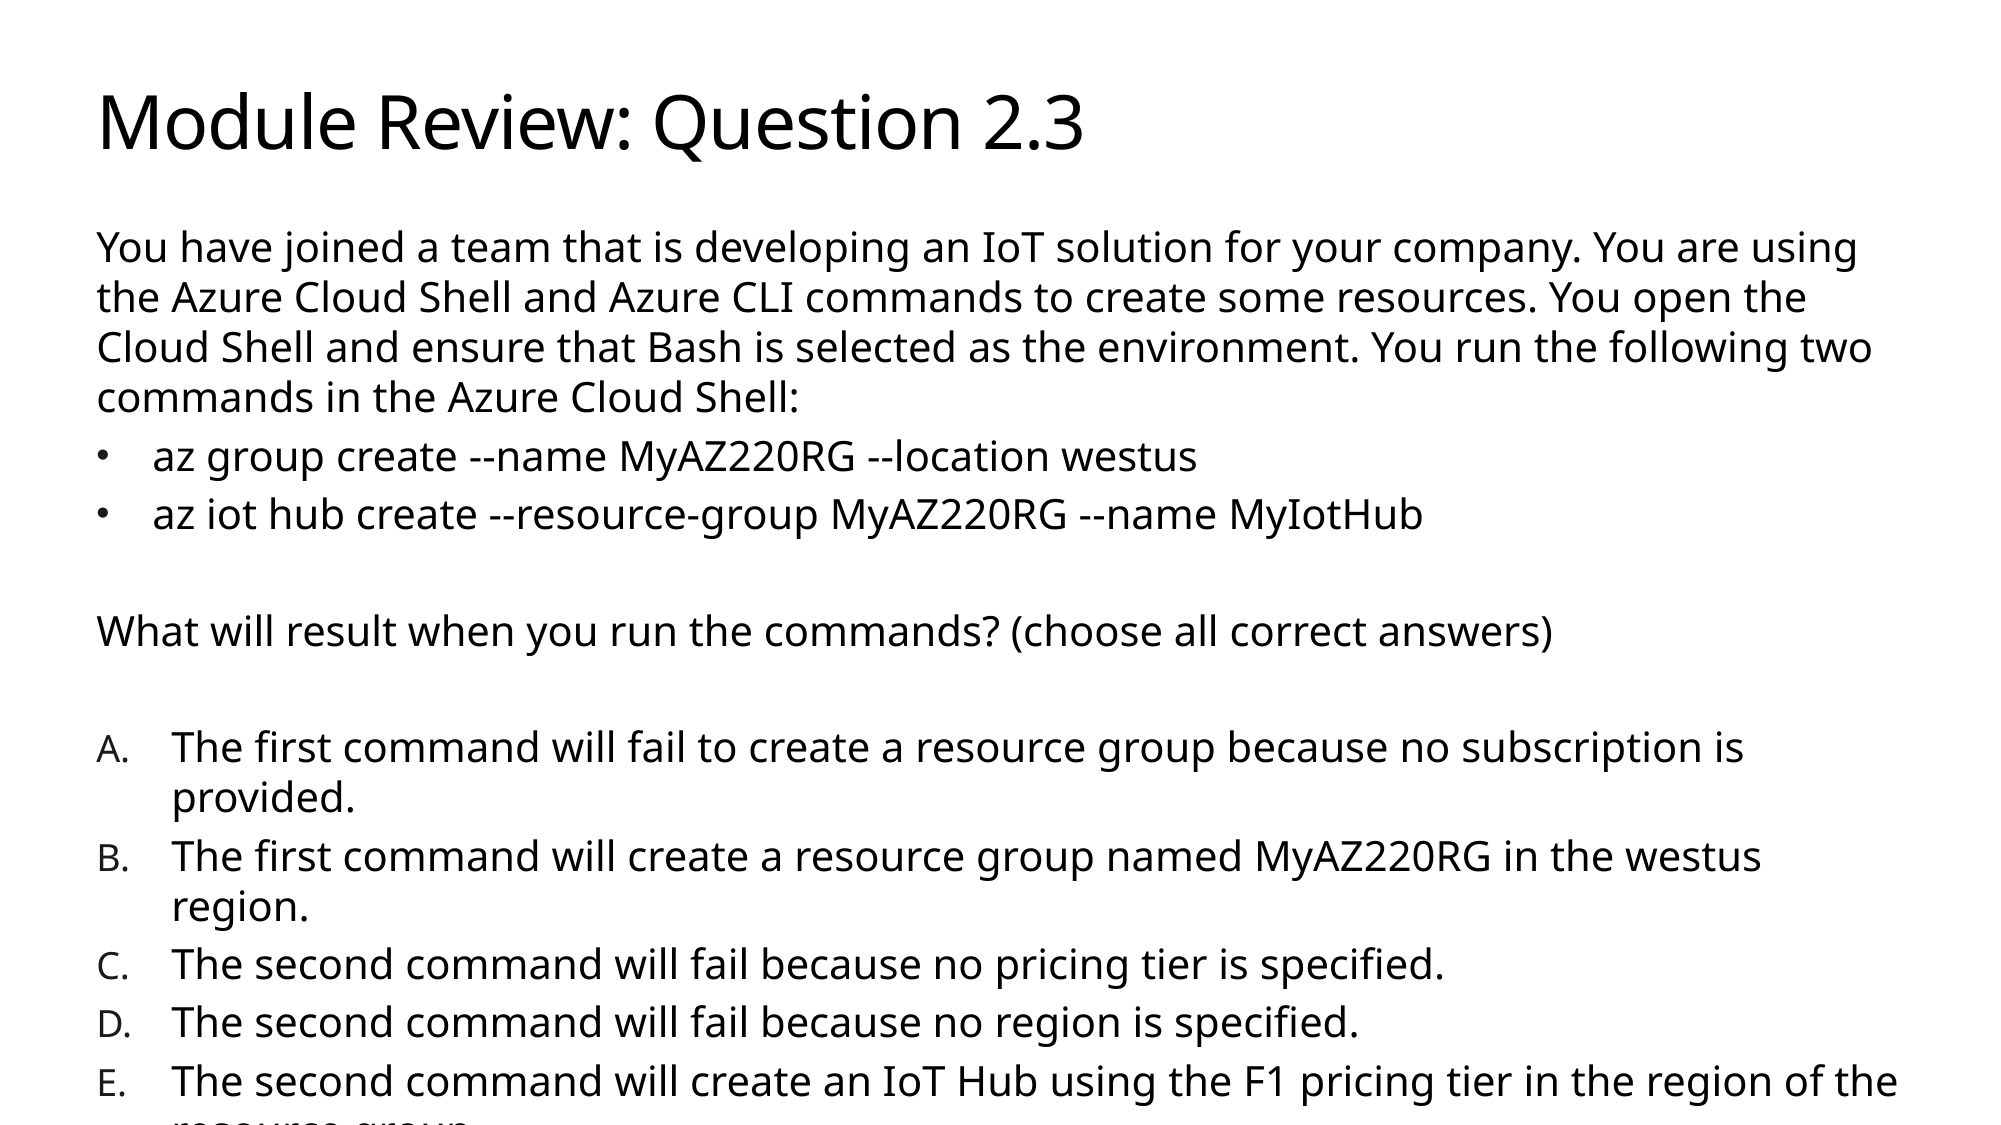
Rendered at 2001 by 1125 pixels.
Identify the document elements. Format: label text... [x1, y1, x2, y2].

list You have joined a team that is developing an IoT solution for your company. You are using the Azure Cloud Shell and Azure CLI commands to create some resources. You open the Cloud Shell and ensure that Bash is selected as the environment. You run the following two commands in the Azure Cloud Shell: az group create --name MyAZ220RG --location westus az iot hub create --resource-group MyAZ220RG --name MyIotHub What will result when you run the commands? (choose all correct answers) The first command will fail to create a resource group because no subscription is provided. The first command will create a resource group named MyAZ220RG in the westus region. The second command will fail because no pricing tier is specified. The second command will fail because no region is specified. The second command will create an IoT Hub using the F1 pricing tier in the region of the resource group. [96, 220, 1904, 1125]
title Module Review: Question 2.3 [96, 75, 1904, 166]
